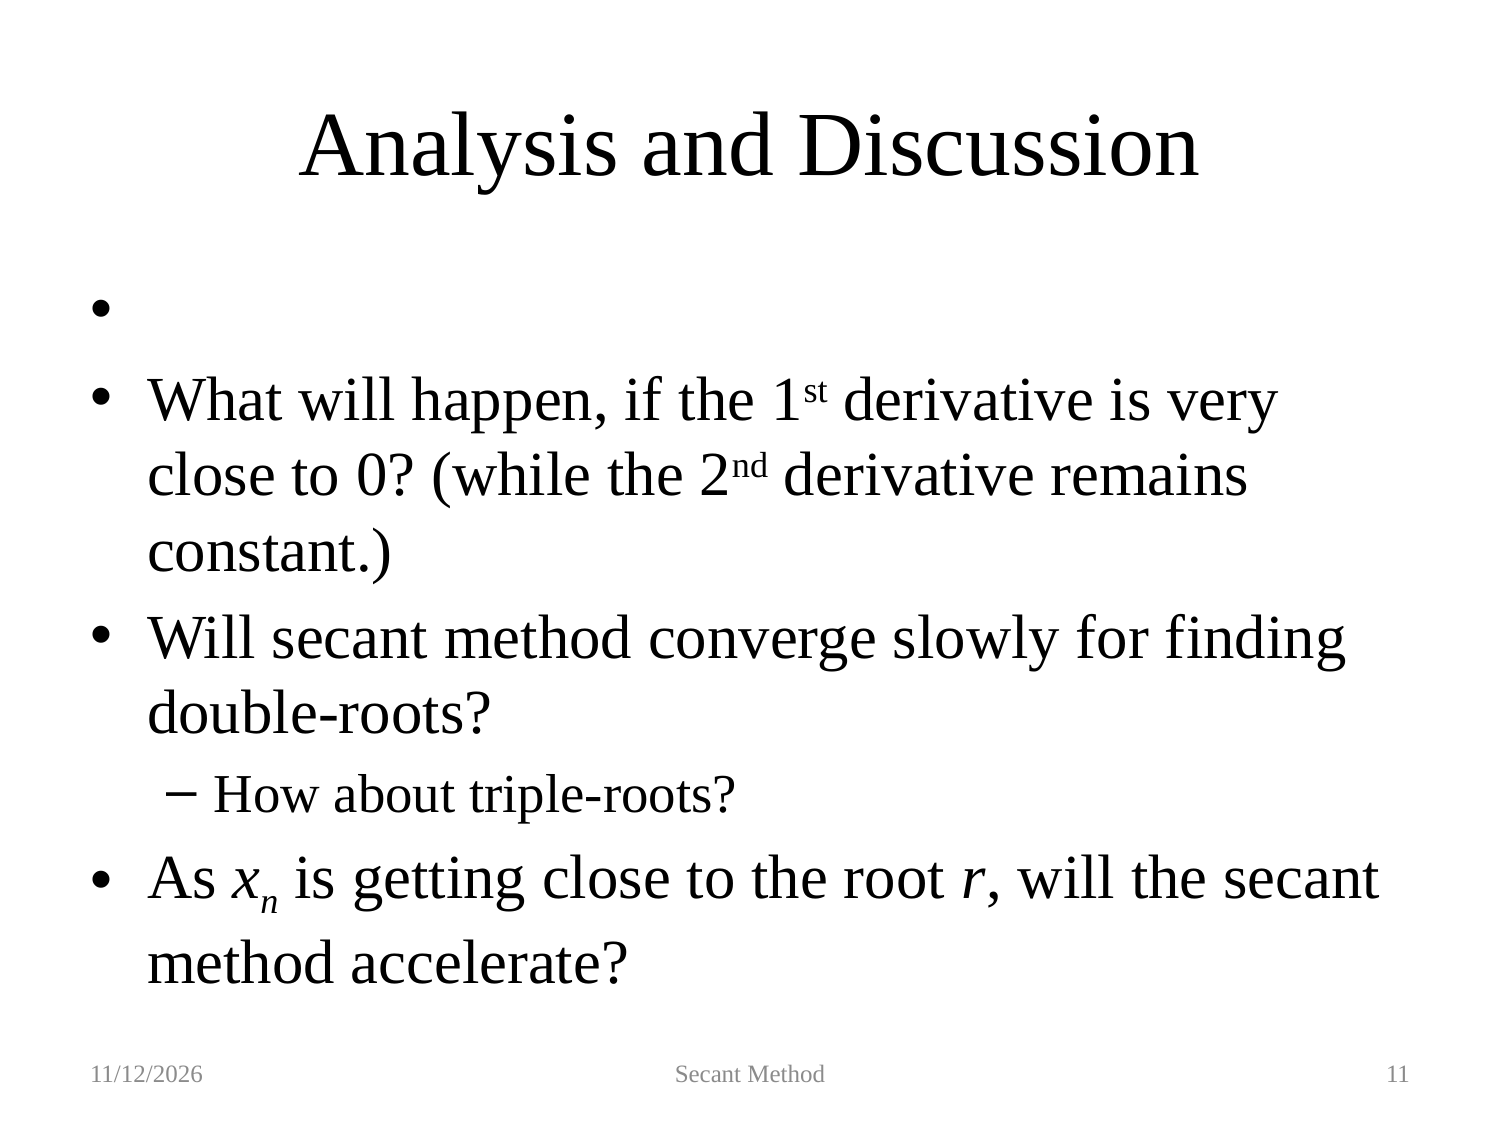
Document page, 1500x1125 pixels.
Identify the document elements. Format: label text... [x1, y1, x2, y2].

footer Secant Method [512, 1042, 988, 1103]
slide_number 11 [1074, 1042, 1425, 1103]
title Analysis and Discussion [75, 45, 1425, 233]
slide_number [75, 1042, 425, 1103]
